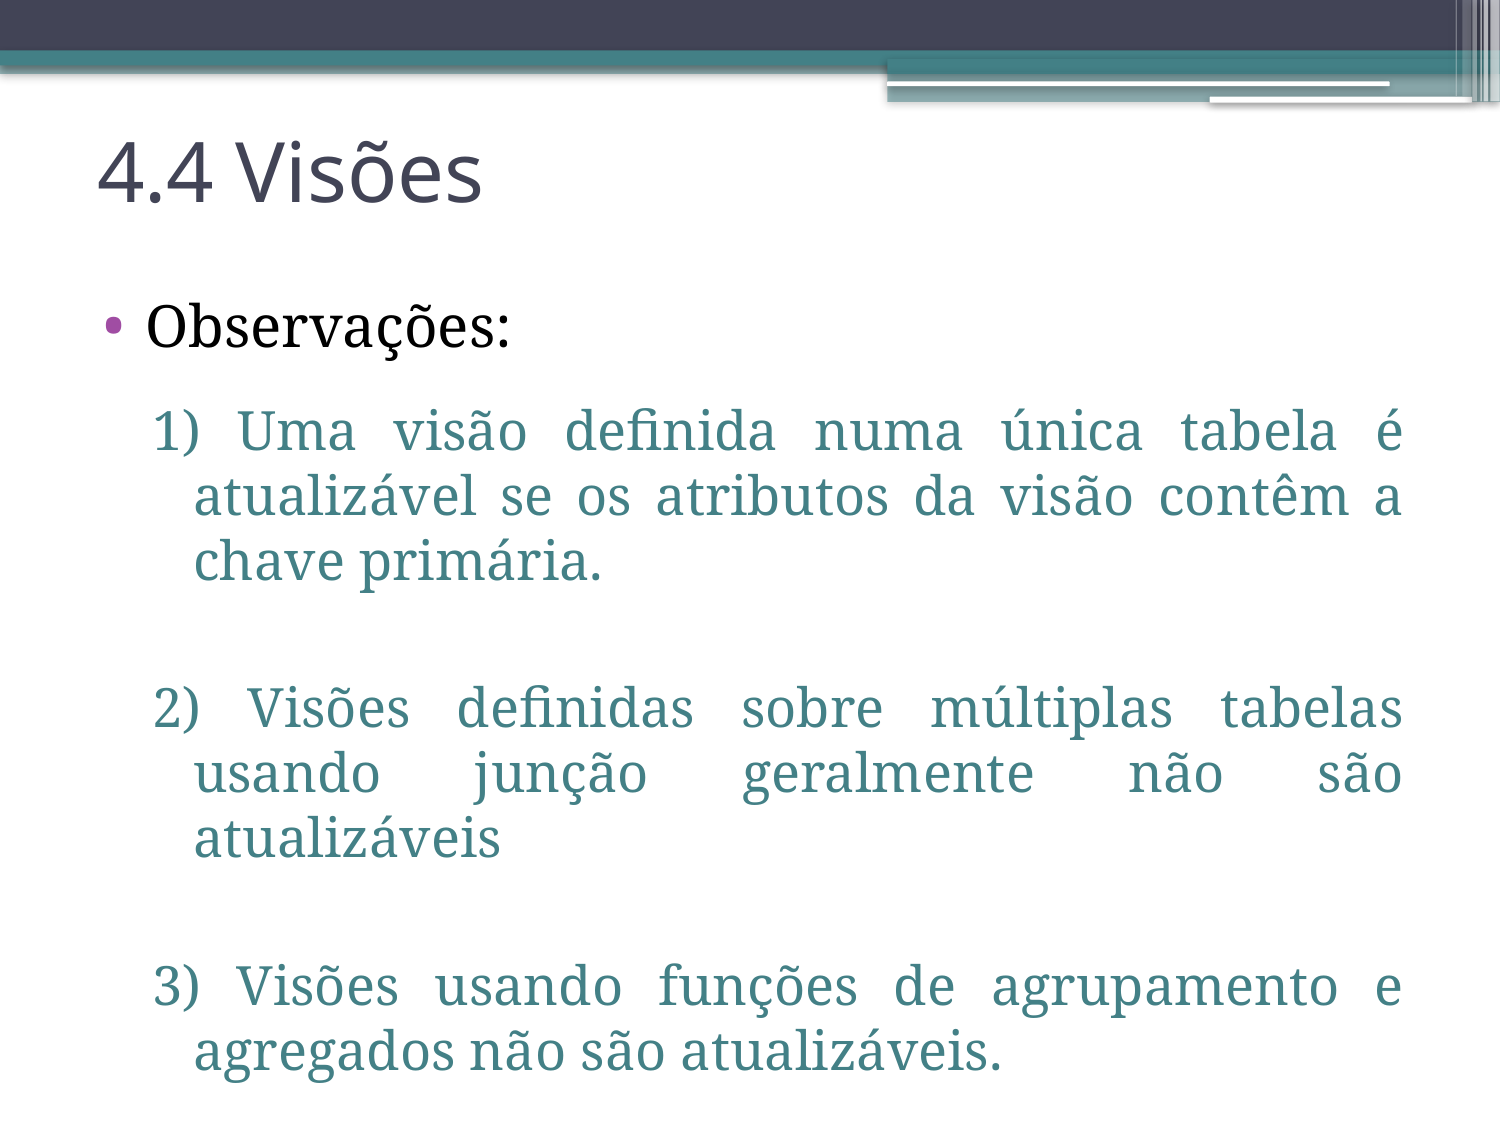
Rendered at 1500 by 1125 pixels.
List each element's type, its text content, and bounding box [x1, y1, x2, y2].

list Observações: 1) Uma visão definida numa única tabela é atualizável se os atributos da visão contêm a chave primária. 2) Visões definidas sobre múltiplas tabelas usando junção geralmente não são atualizáveis 3) Visões usando funções de agrupamento e agregados não são atualizáveis. [70, 281, 1421, 991]
title 4.4 Visões [82, 82, 1432, 257]
